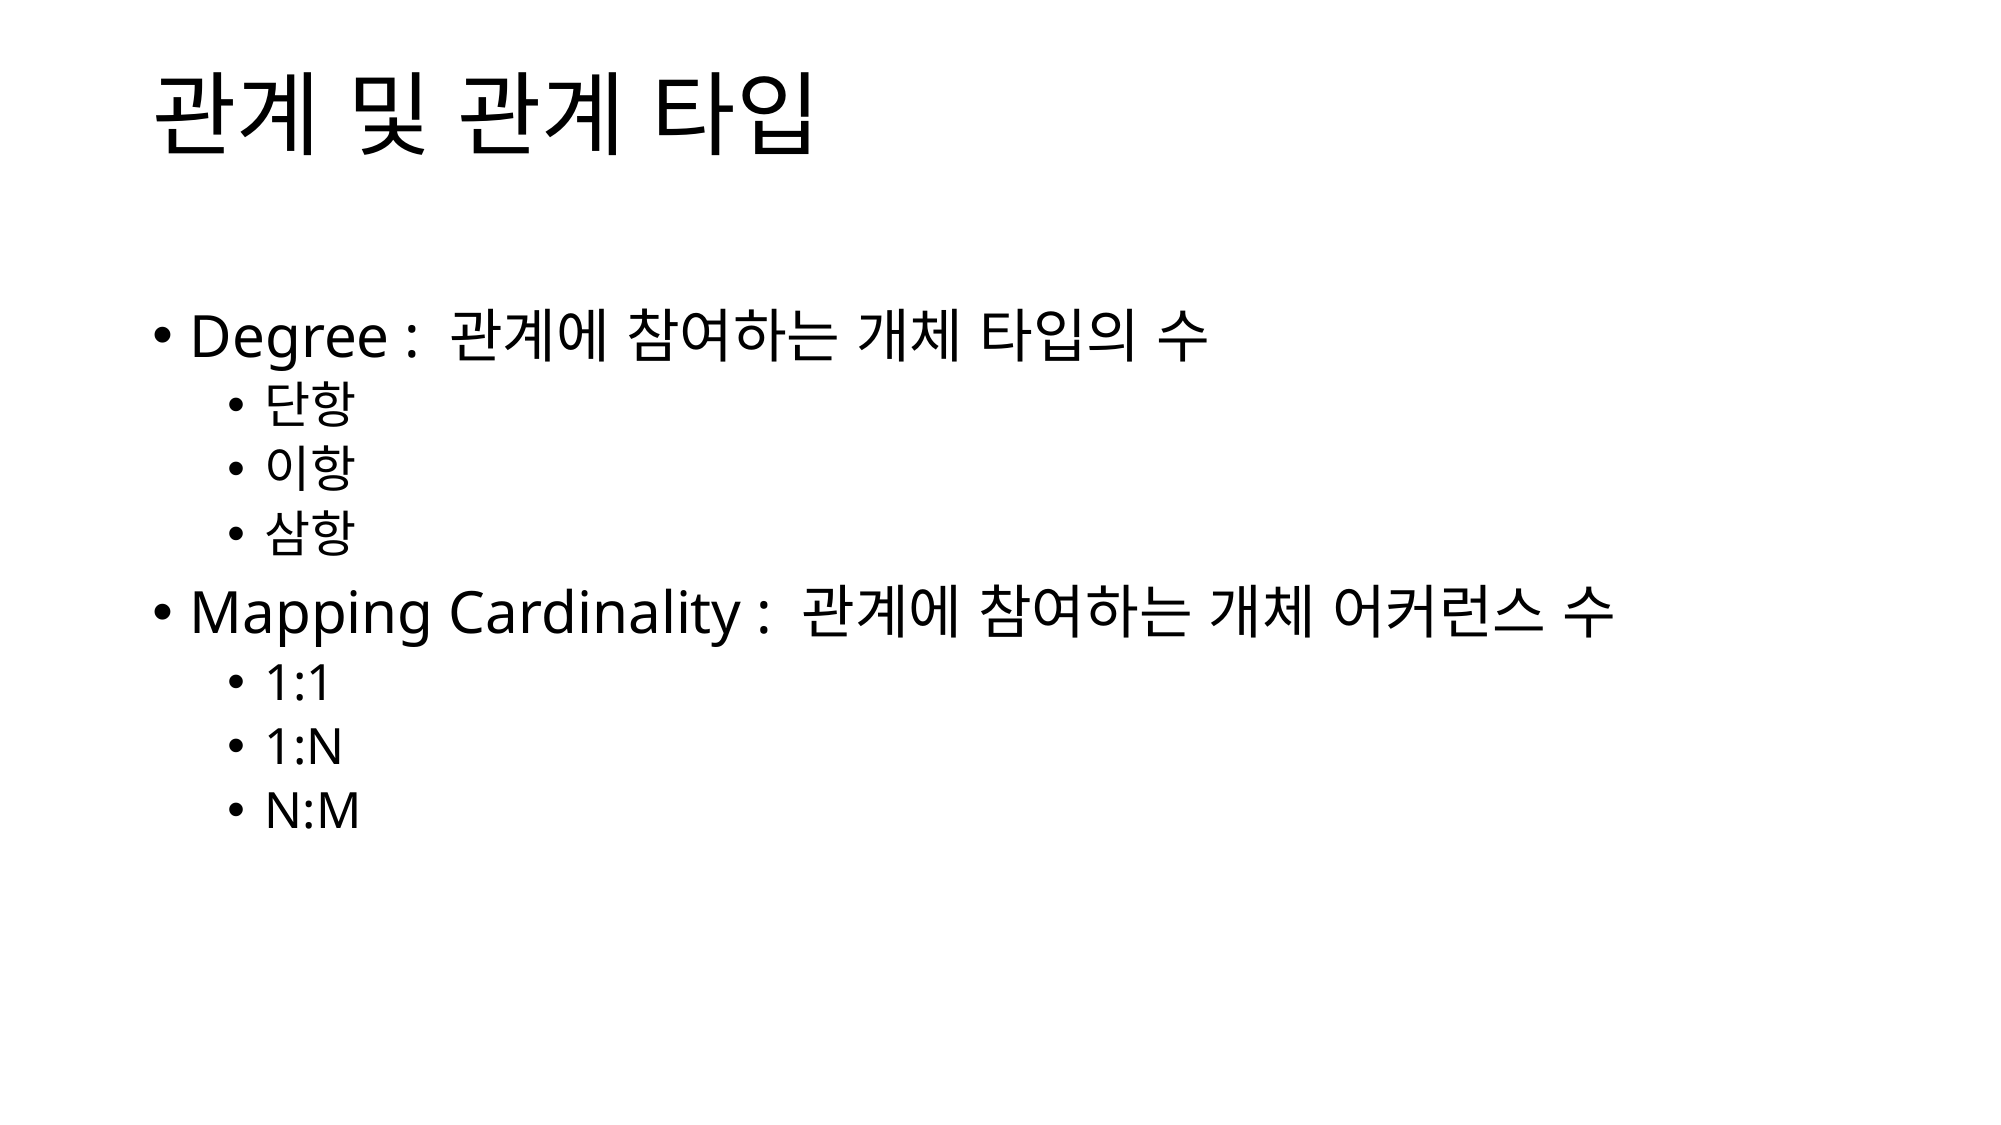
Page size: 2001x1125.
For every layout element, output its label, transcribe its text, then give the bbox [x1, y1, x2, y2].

list Degree : 관계에 참여하는 개체 타입의 수 단항 이항 삼항 Mapping Cardinality : 관계에 참여하는 개체 어커런스 수 1:1 1:N N:M [137, 299, 1863, 1014]
title 관계 및 관계 타입 [137, 59, 1863, 278]
